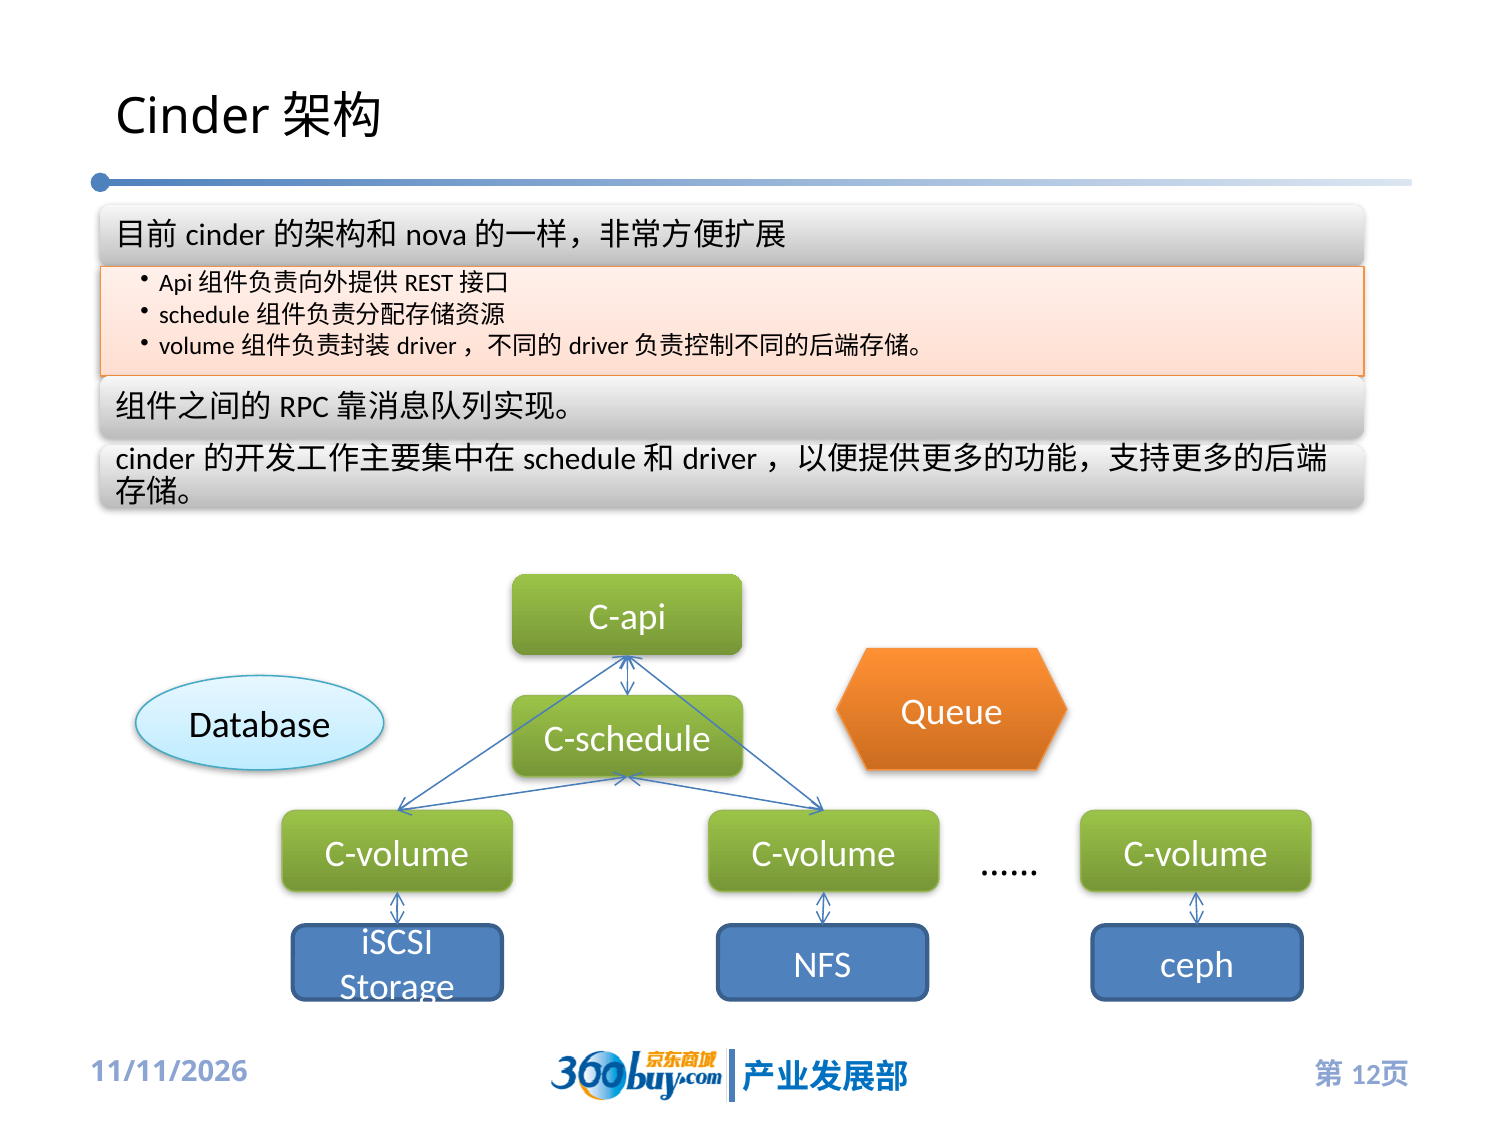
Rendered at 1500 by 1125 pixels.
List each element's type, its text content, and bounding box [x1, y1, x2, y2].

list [100, 148, 1365, 563]
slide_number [75, 1042, 425, 1103]
slide_number 第12页 [1074, 1042, 1425, 1103]
picture [549, 1047, 727, 1104]
title Cinder架构 [100, 42, 1412, 185]
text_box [135, 574, 1312, 1000]
